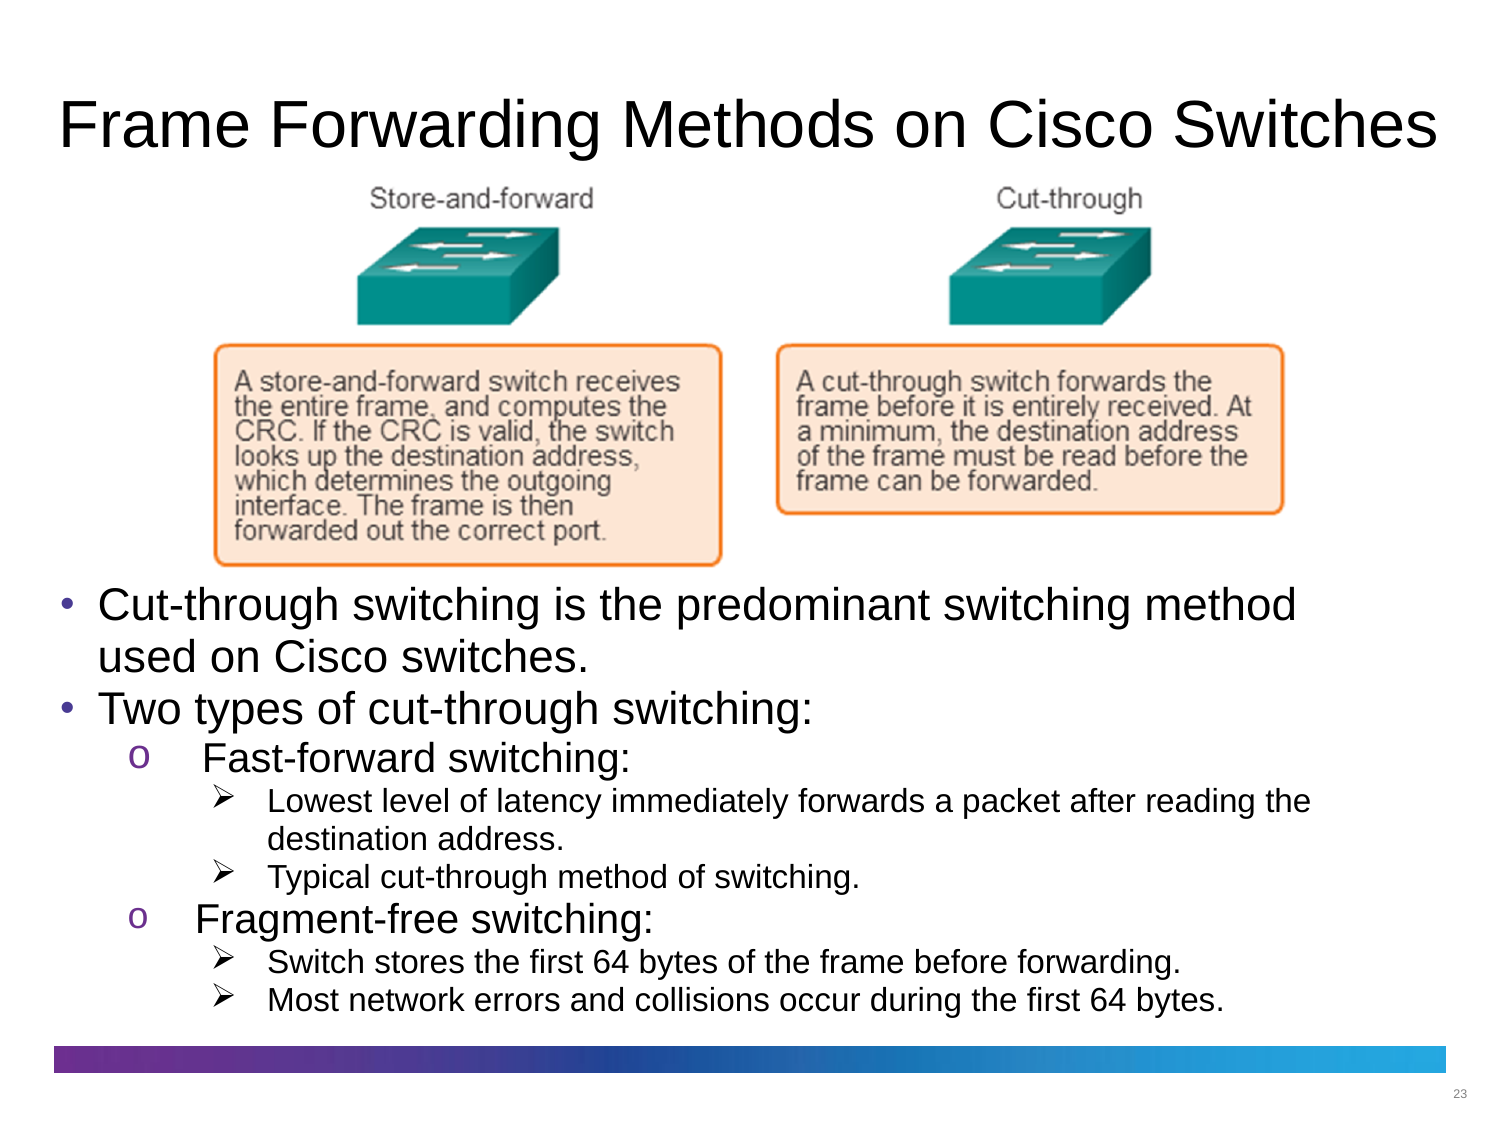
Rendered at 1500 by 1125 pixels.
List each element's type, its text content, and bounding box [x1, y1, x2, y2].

text_box Cut-through switching is the predominant switching method used on Cisco switches. Two types of cut-through switching: Fast-forward switching: Lowest level of latency immediately forwards a packet after reading the destination address. Typical cut-through method of switching. Fragment-free switching: Switch stores the first 64 bytes of the frame before forwarding. Most network errors and collisions occur during the first 64 bytes. [45, 570, 1380, 1027]
picture [210, 168, 1290, 571]
title Frame Forwarding Methods on Cisco Switches [45, 30, 1455, 169]
picture [54, 1046, 1446, 1073]
